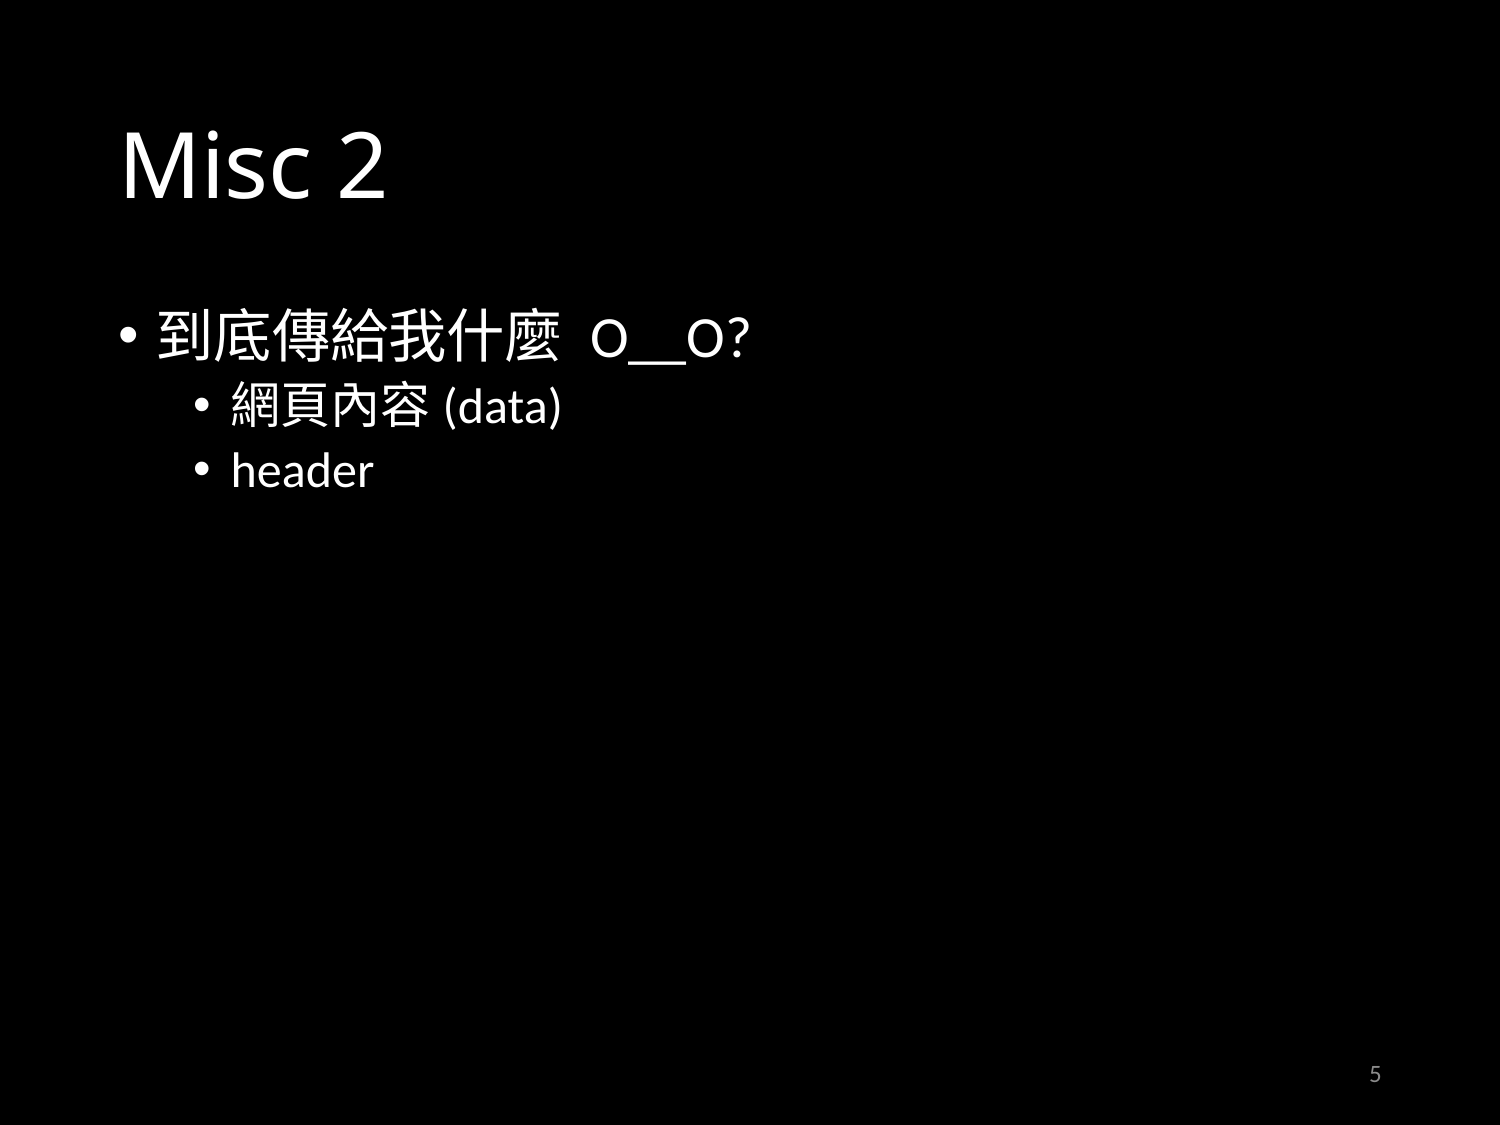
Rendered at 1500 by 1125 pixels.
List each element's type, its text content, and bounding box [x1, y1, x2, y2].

list 到底傳給我什麼 O__O? 網頁內容(data) header [103, 299, 1397, 1014]
title Misc 2 [103, 59, 1397, 278]
slide_number 5 [1059, 1042, 1397, 1103]
